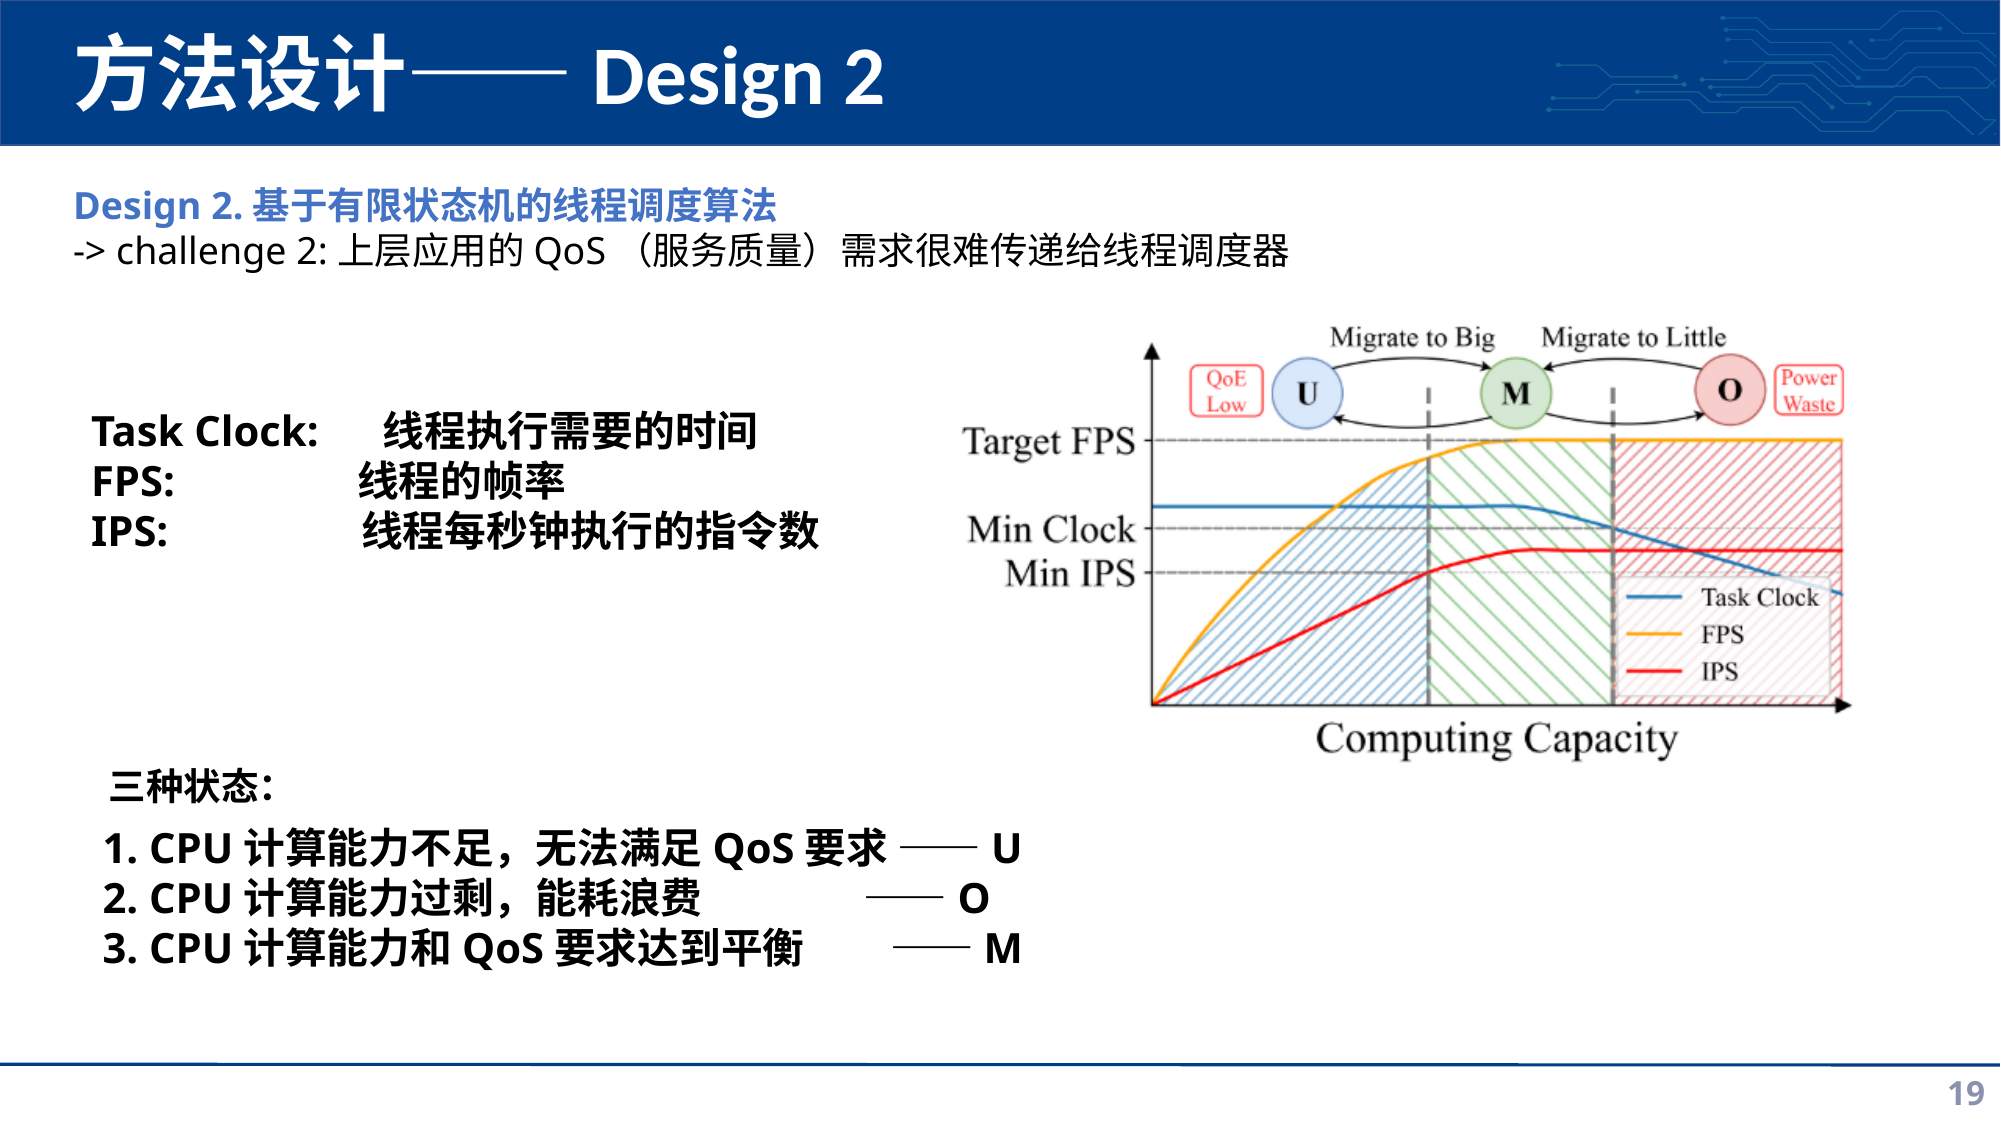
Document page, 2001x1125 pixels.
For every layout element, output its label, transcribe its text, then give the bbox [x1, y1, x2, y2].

picture [917, 288, 1938, 794]
title 方法设计——Design 2 [58, 3, 1938, 153]
text_box 1. CPU计算能力不足，无法满足QoS要求 ——U 2. CPU计算能力过剩，能耗浪费 ——O 3. CPU计算能力和QoS要求达到平衡 ——M [87, 814, 1081, 980]
slide_number 19 [1550, 1065, 2000, 1125]
text_box Design 2.基于有限状态机的线程调度算法 -> challenge 2:上层应用的QoS（服务质量）需求很难传递给线程调度器 [58, 174, 1634, 280]
text_box 三种状态： [94, 755, 312, 816]
text_box Task Clock: 线程执行需要的时间 FPS: 线程的帧率 IPS: 线程每秒钟执行的指令数 [76, 397, 836, 563]
